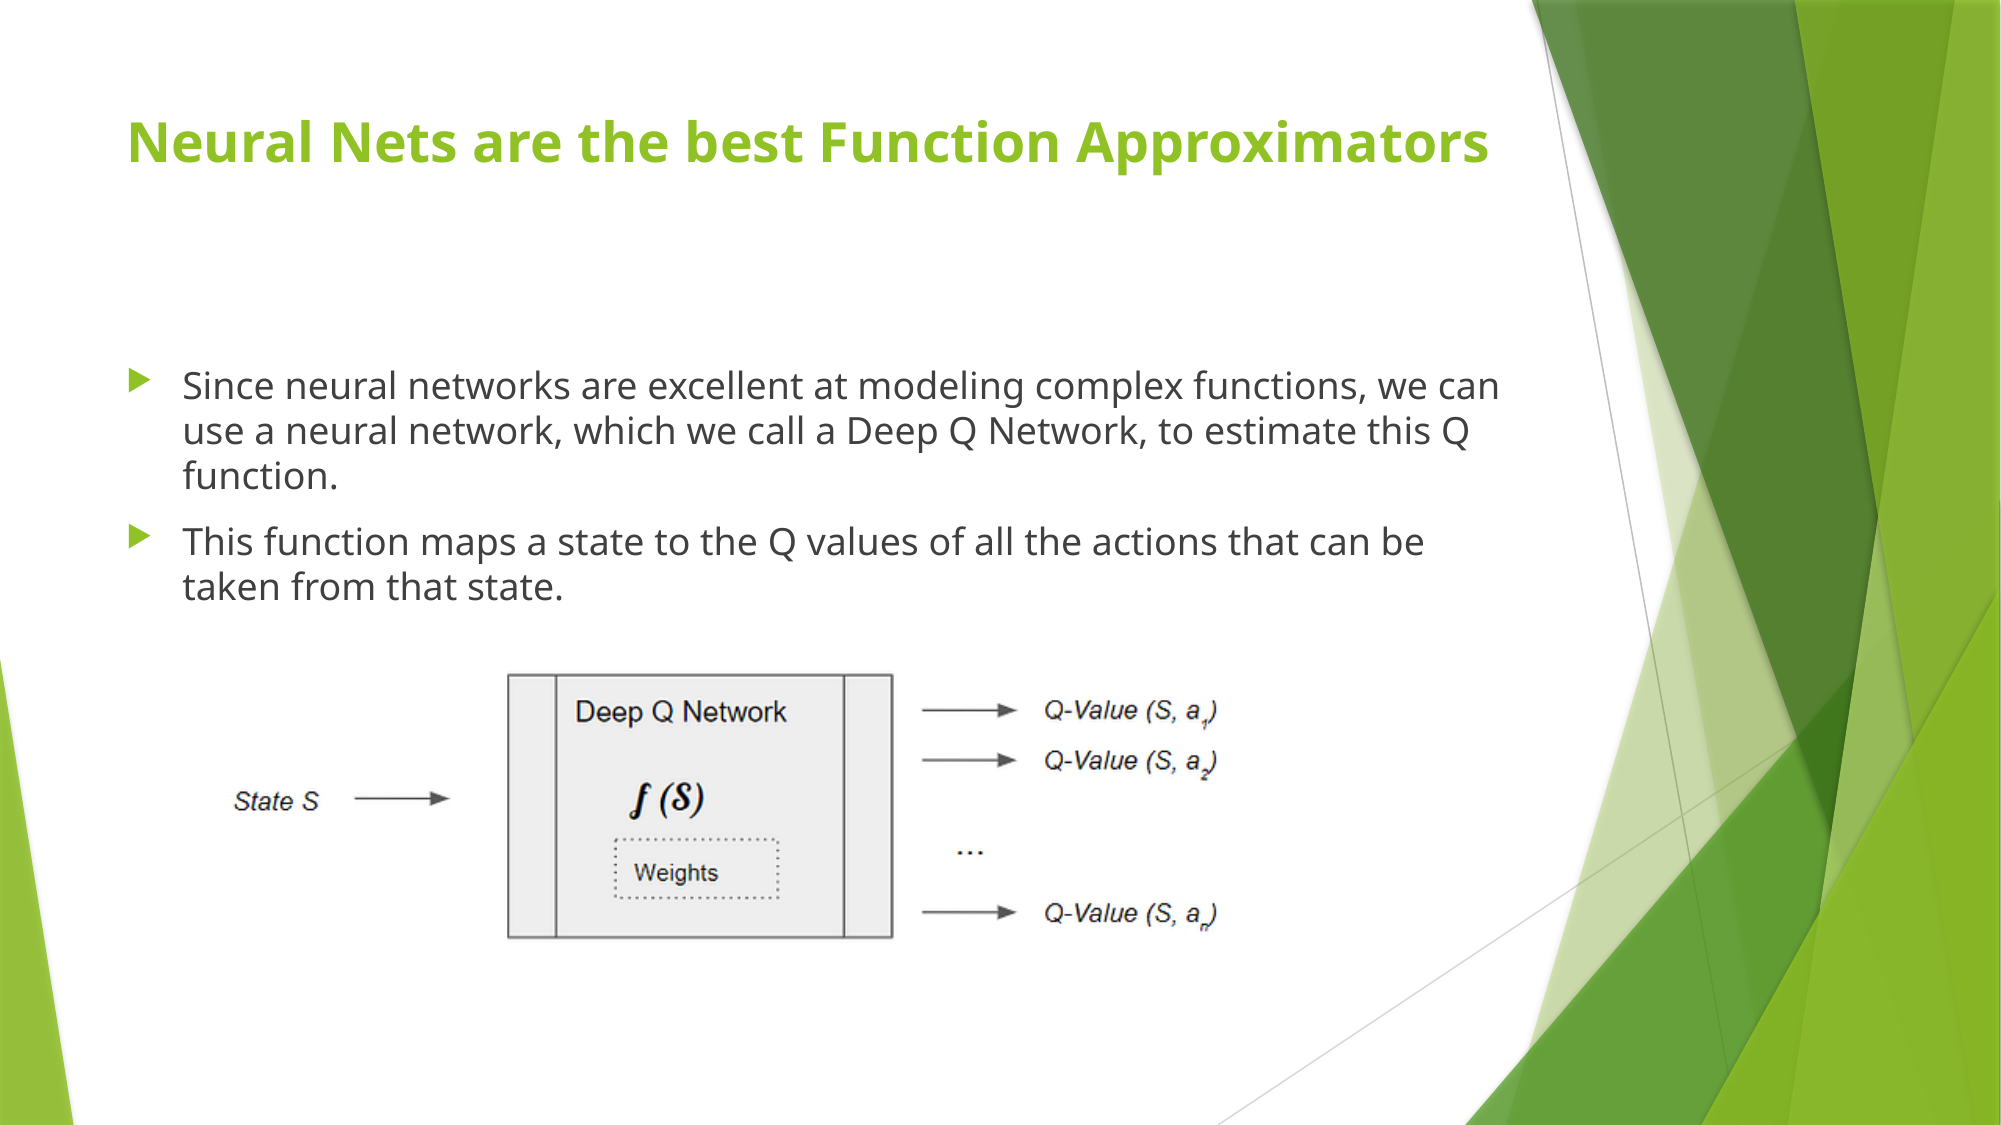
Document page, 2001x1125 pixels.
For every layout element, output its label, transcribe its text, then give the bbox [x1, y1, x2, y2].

picture [175, 654, 1271, 961]
list Since neural networks are excellent at modeling complex functions, we can use a neural network, which we call a Deep Q Network, to estimate this Q function. This function maps a state to the Q values of all the actions that can be taken from that state. [111, 354, 1522, 992]
title Neural Nets are the best Function Approximators [111, 99, 1522, 317]
